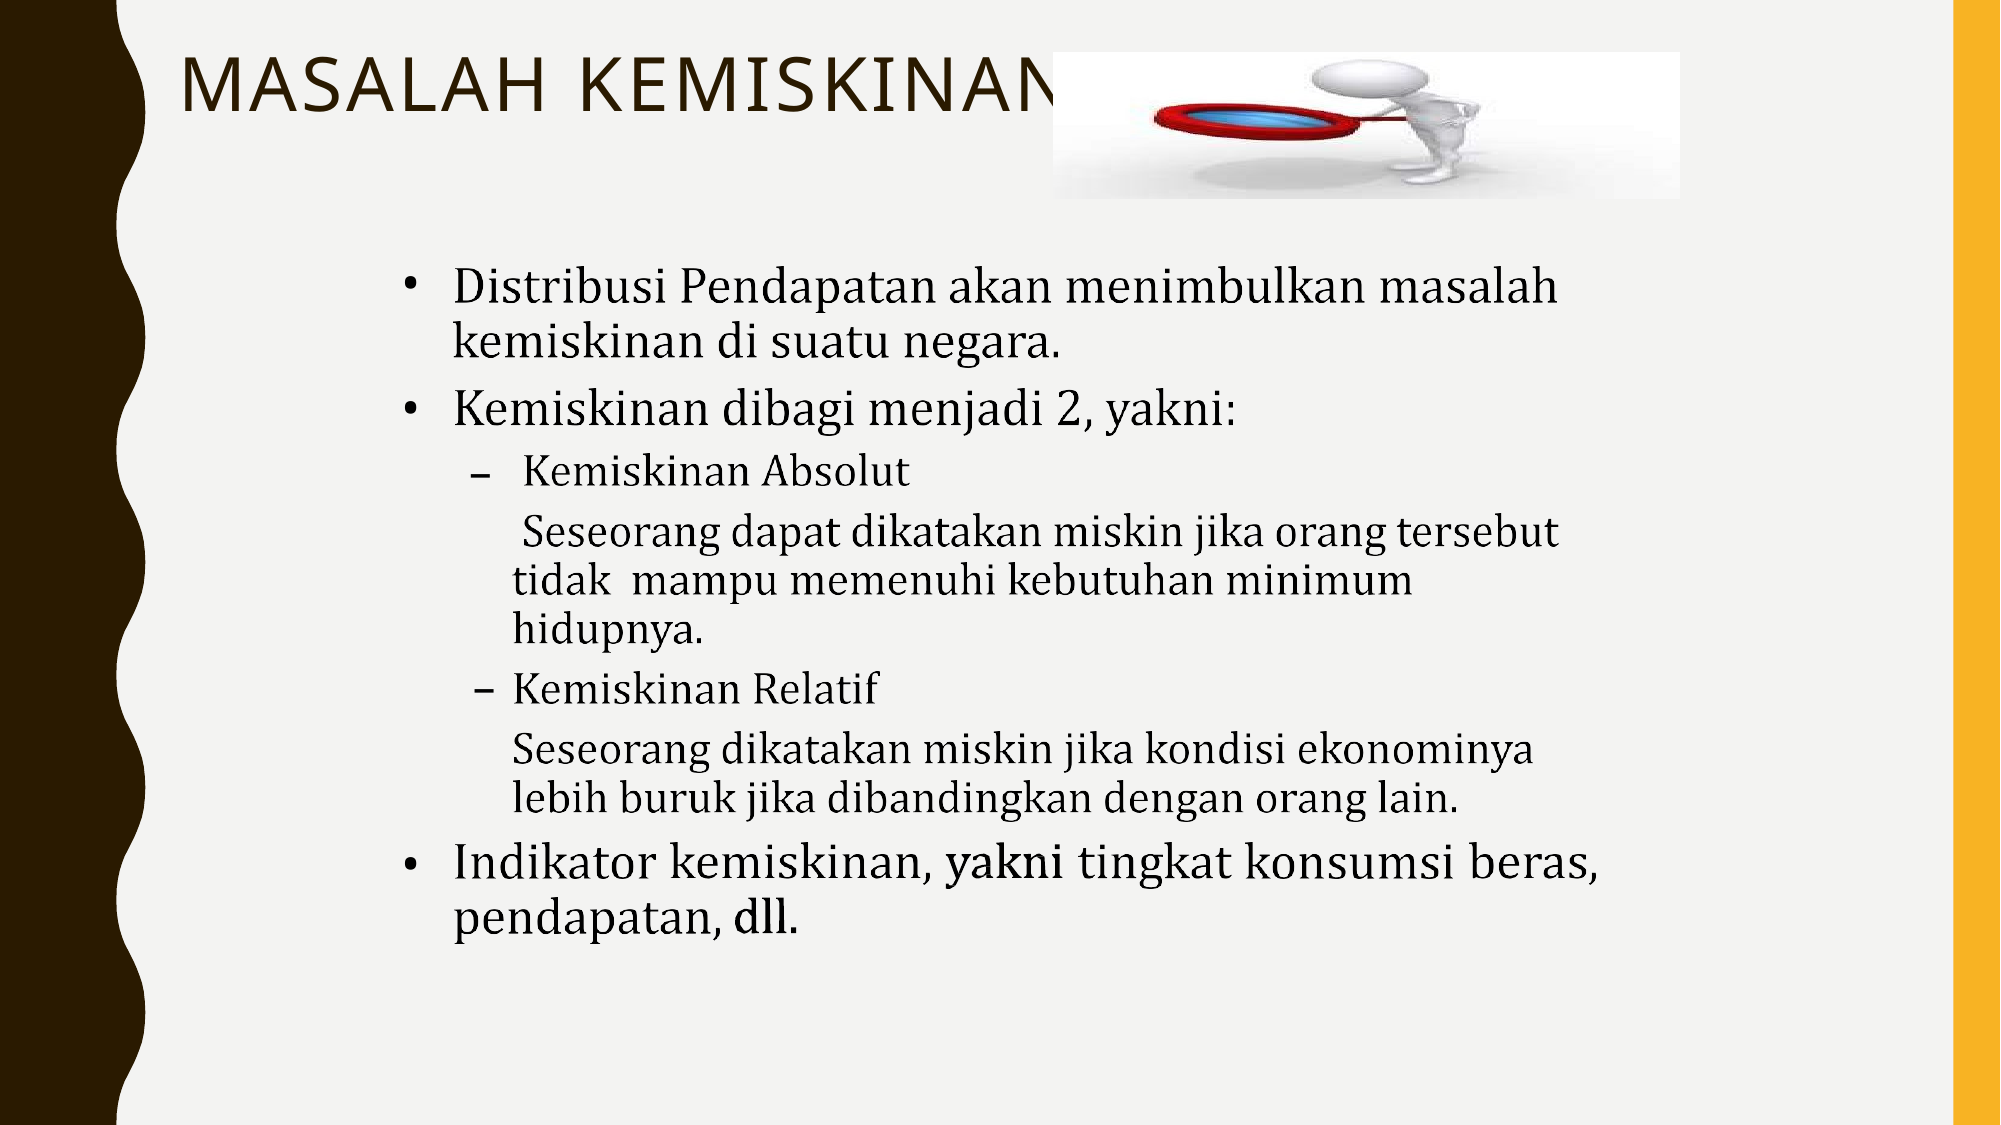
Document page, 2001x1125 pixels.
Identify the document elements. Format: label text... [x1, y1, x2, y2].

text_box [735, 897, 759, 934]
picture [1245, 842, 1453, 879]
picture [454, 897, 720, 944]
picture [513, 780, 1456, 822]
text_box • • – [399, 249, 1646, 498]
picture [1078, 842, 1232, 889]
picture [455, 388, 1233, 436]
picture [670, 842, 930, 885]
picture [514, 731, 1533, 773]
title Masalah Kemiskinan [176, 34, 1079, 224]
text_box [1023, 853, 1049, 878]
text_box [1052, 853, 1063, 878]
text_box [996, 842, 1022, 878]
picture [512, 562, 1412, 604]
text_box [762, 897, 773, 934]
picture [513, 611, 701, 654]
picture [1053, 52, 1680, 199]
picture [524, 453, 910, 486]
picture [514, 671, 880, 704]
picture [455, 266, 1557, 313]
picture [453, 321, 1058, 368]
text_box [971, 853, 994, 879]
text_box [791, 927, 797, 934]
text_box – • [399, 655, 497, 893]
text_box [945, 854, 971, 889]
picture [524, 513, 1559, 556]
picture [1469, 842, 1596, 885]
text_box [776, 897, 787, 934]
picture [455, 842, 656, 879]
